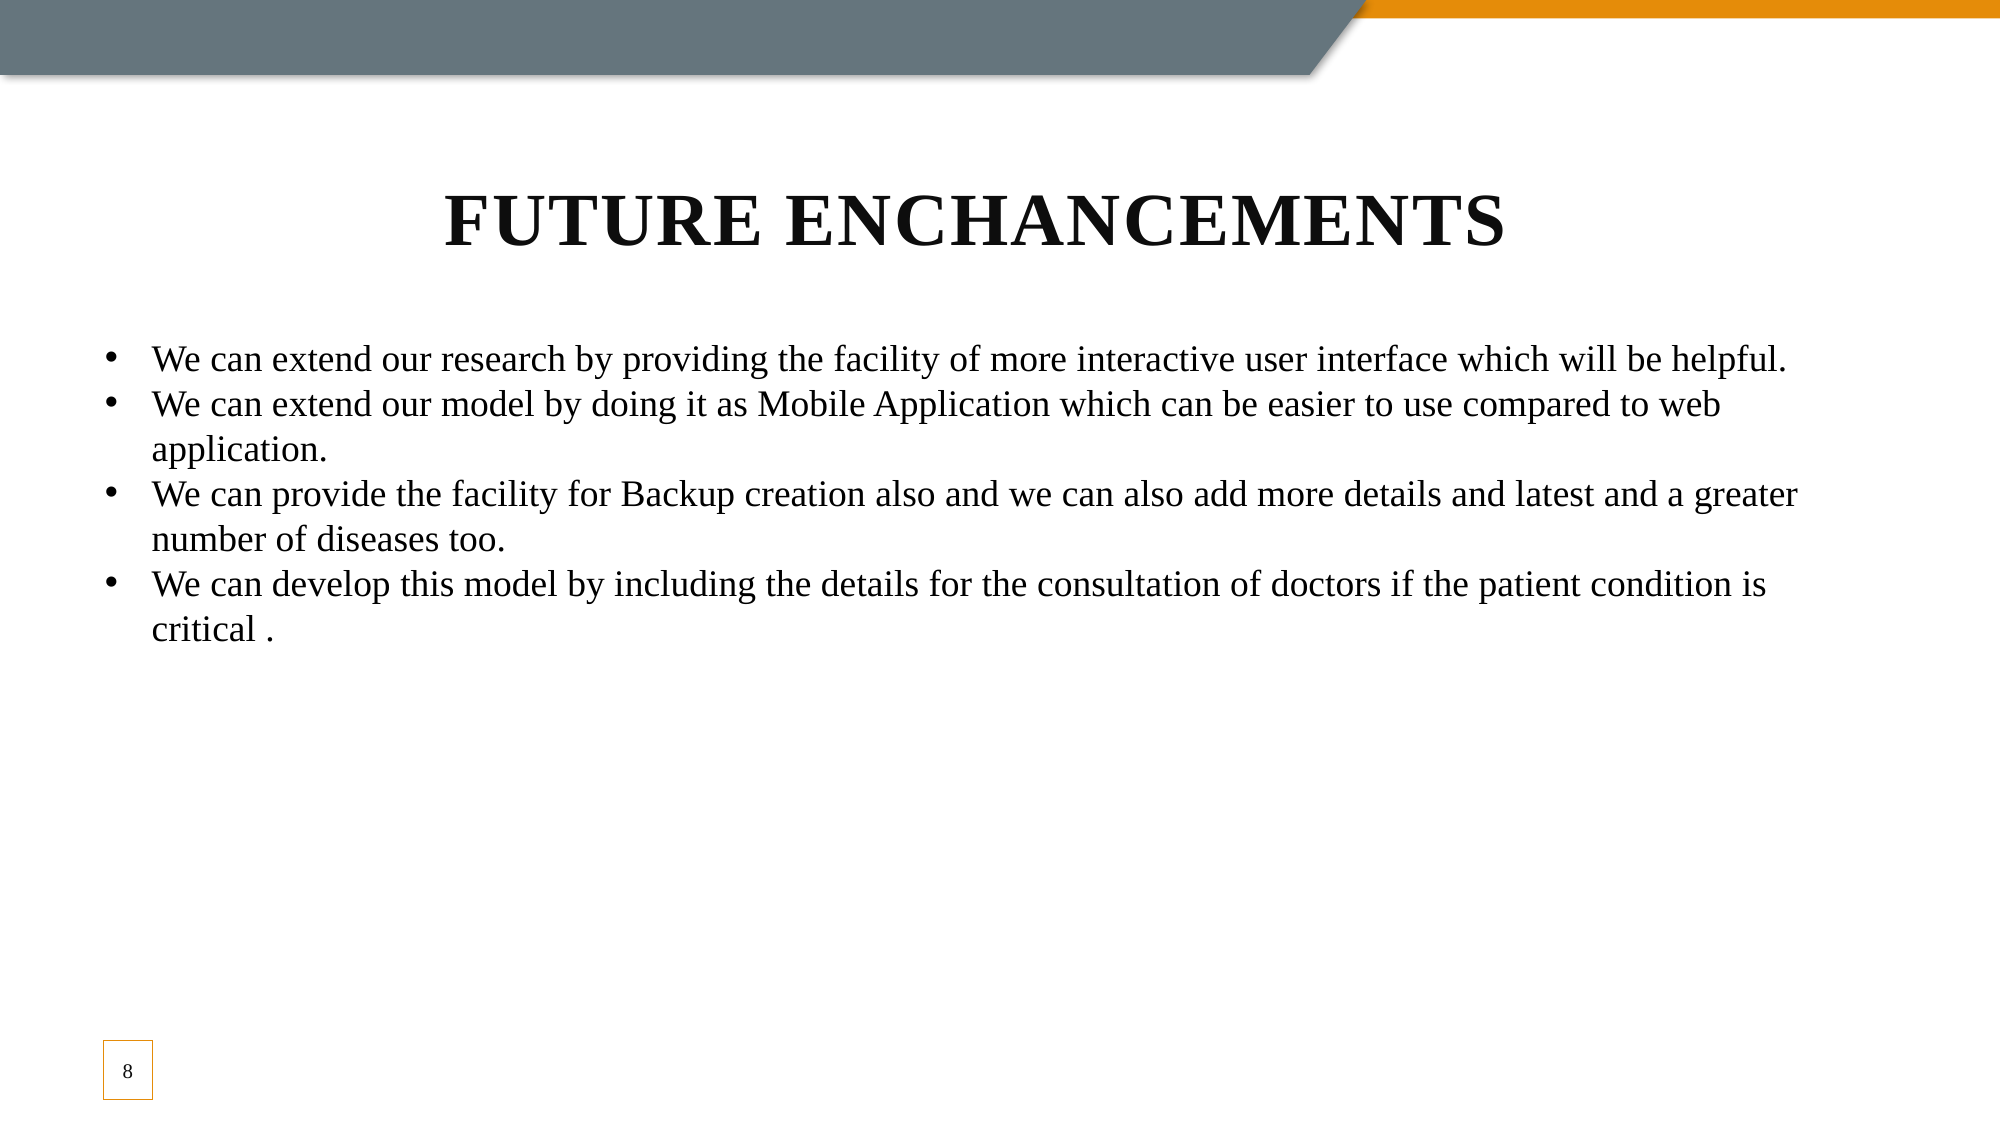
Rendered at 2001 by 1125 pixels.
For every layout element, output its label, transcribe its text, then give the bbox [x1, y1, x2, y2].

title FUTURE ENCHANCEMENTS [90, 162, 1863, 279]
slide_number 8 [103, 1040, 153, 1100]
text_box We can extend our research by providing the facility of more interactive user interface which will be helpful. We can extend our model by doing it as Mobile Application which can be easier to use compared to web application. We can provide the facility for Backup creation also and we can also add more details and latest and a greater number of diseases too. We can develop this model by including the details for the consultation of doctors if the patient condition is critical . [89, 326, 1859, 656]
